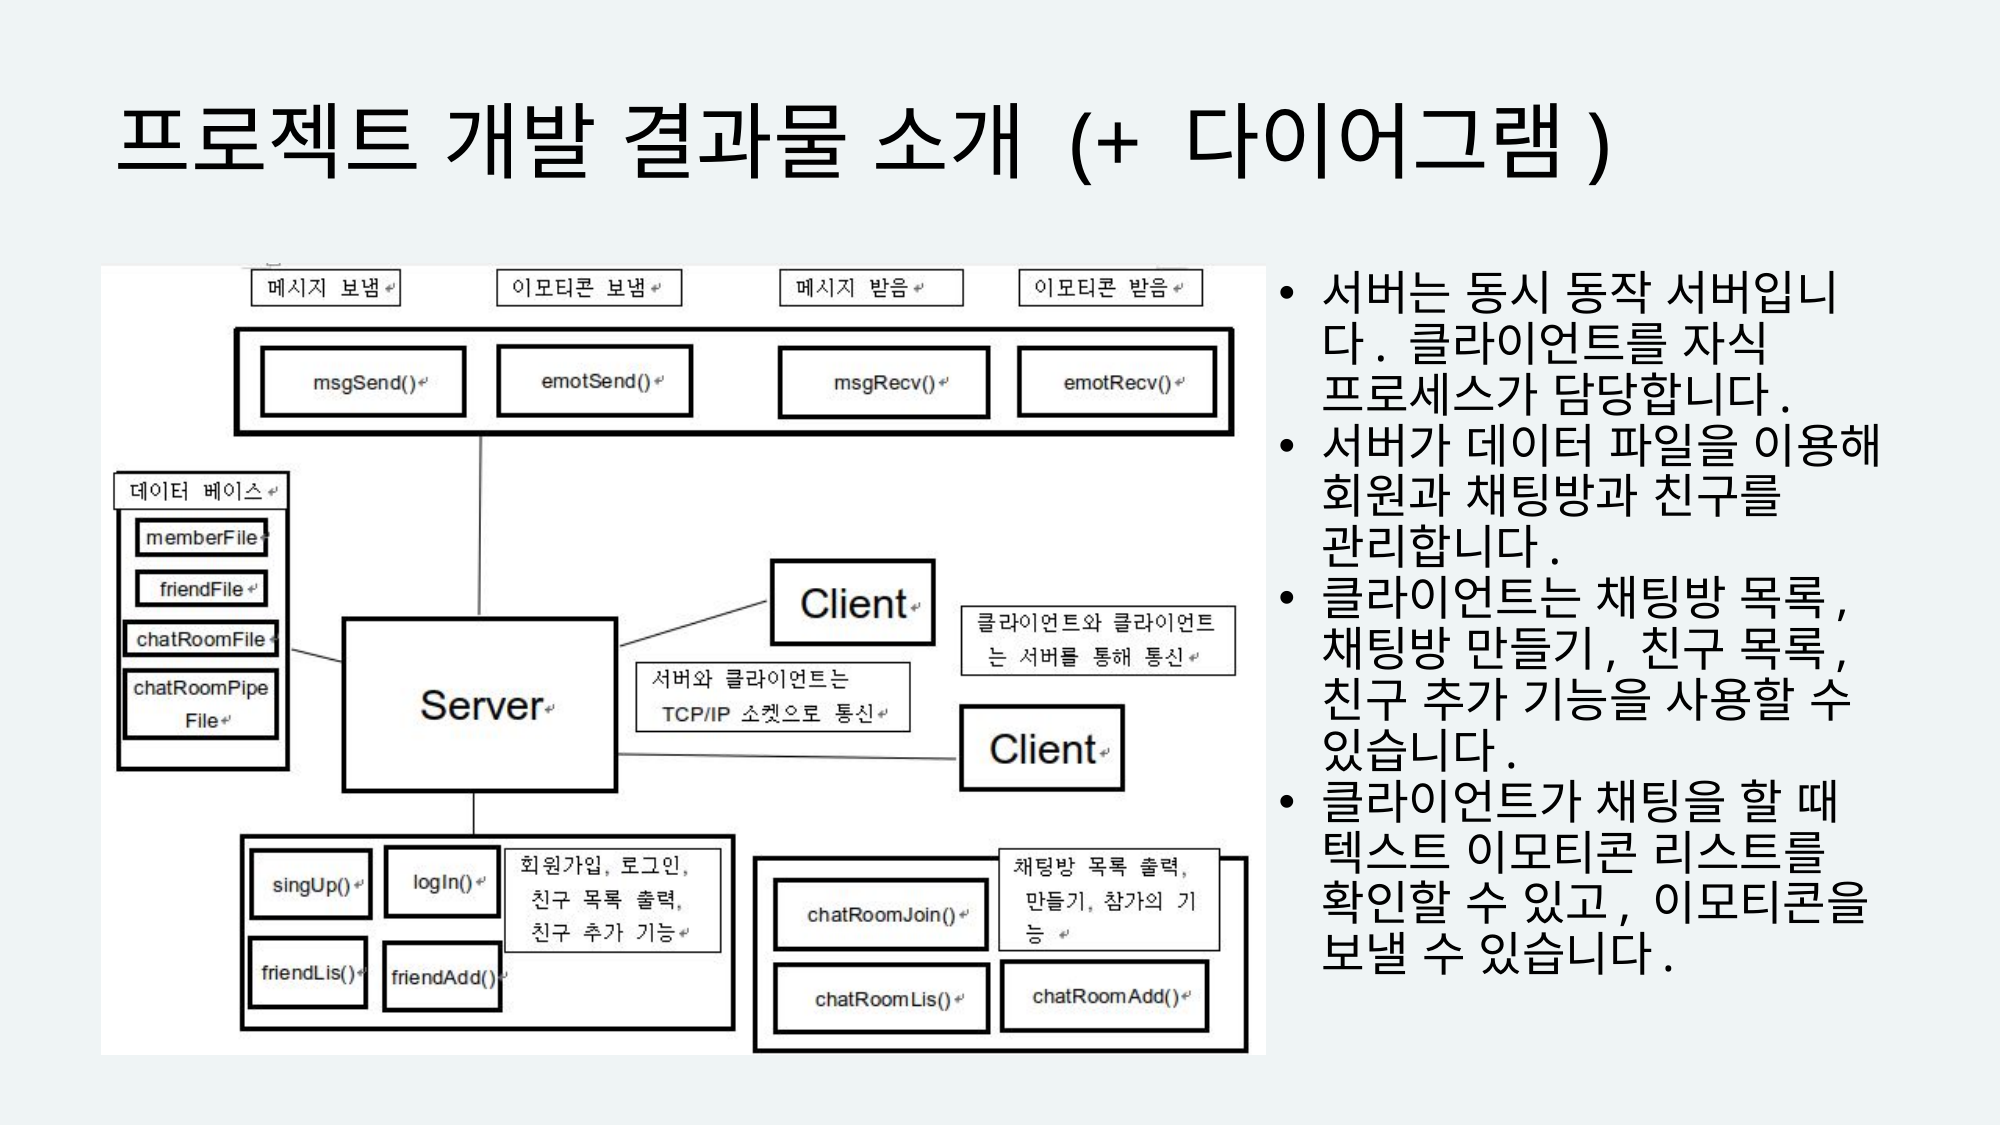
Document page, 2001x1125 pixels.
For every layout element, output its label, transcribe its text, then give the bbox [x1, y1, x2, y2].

picture [101, 263, 1266, 1055]
list 서버는 동시 동작 서버입니다. 클라이언트를 자식 프로세스가 담당합니다. 서버가 데이터 파일을 이용해 회원과 채팅방과 친구를 관리합니다. 클라이언트는 채팅방 목록, 채팅방 만들기, 친구 목록, 친구 추가 기능을 사용할 수 있습니다. 클라이언트가 채팅을 할 때 텍스트 이모티콘 리스트를 확인할 수 있고, 이모티콘을 보낼 수 있습니다. [1263, 262, 1901, 1006]
title 프로젝트 개발 결과물 소개 (+ 다이어그램) [99, 45, 1901, 233]
